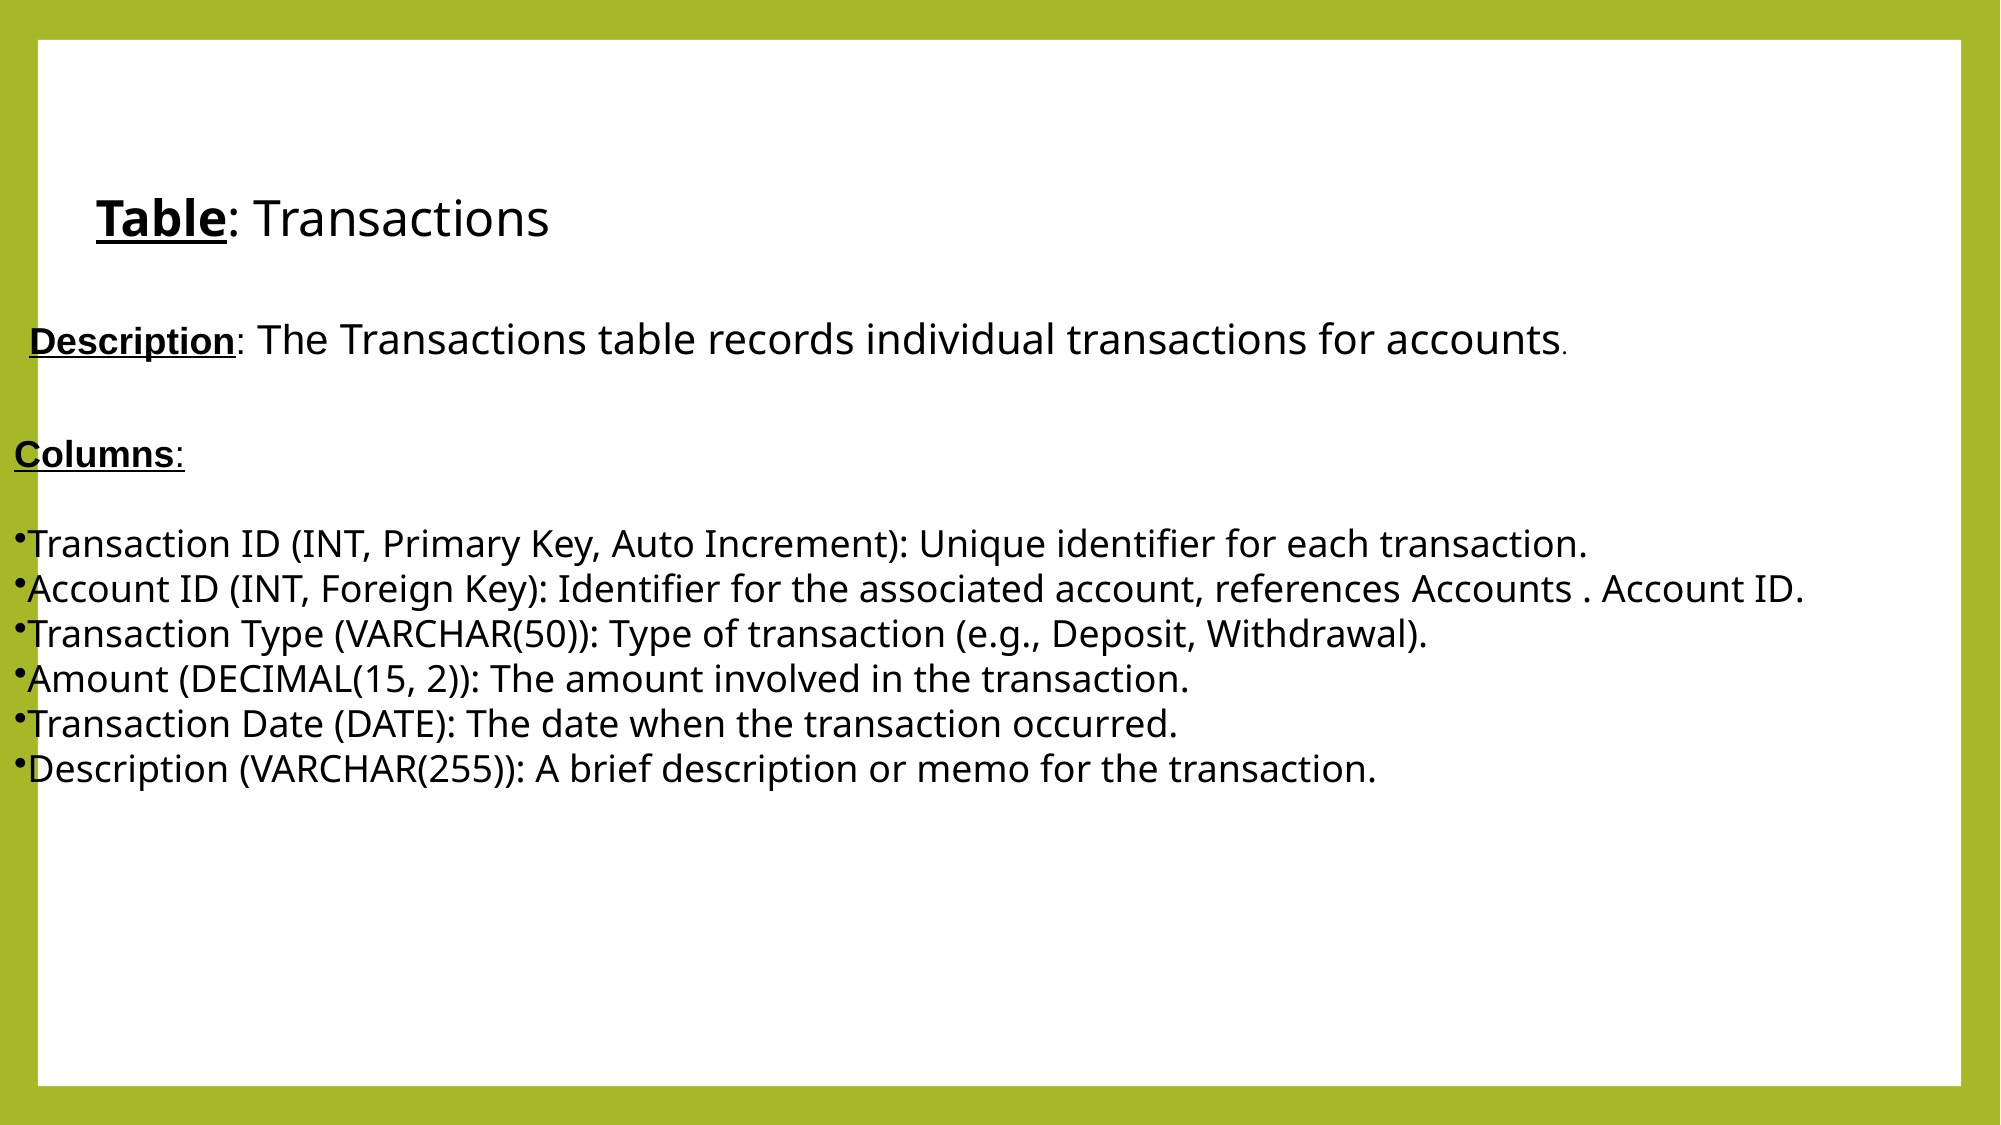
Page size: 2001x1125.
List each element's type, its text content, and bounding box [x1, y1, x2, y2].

text_box Table: Transactions [80, 178, 1082, 254]
text_box Columns: Transaction ID (INT, Primary Key, Auto Increment): Unique identifier for each transaction. Account ID (INT, Foreign Key): Identifier for the associated account, references Accounts . Account ID. Transaction Type (VARCHAR(50)): Type of transaction (e.g., Deposit, Withdrawal). Amount (DECIMAL(15, 2)): The amount involved in the transaction. Transaction Date (DATE): The date when the transaction occurred. Description (VARCHAR(255)): A brief description or memo for the transaction. [0, 422, 1820, 843]
text_box Description: The Transactions table records individual transactions for accounts. [14, 304, 1589, 370]
